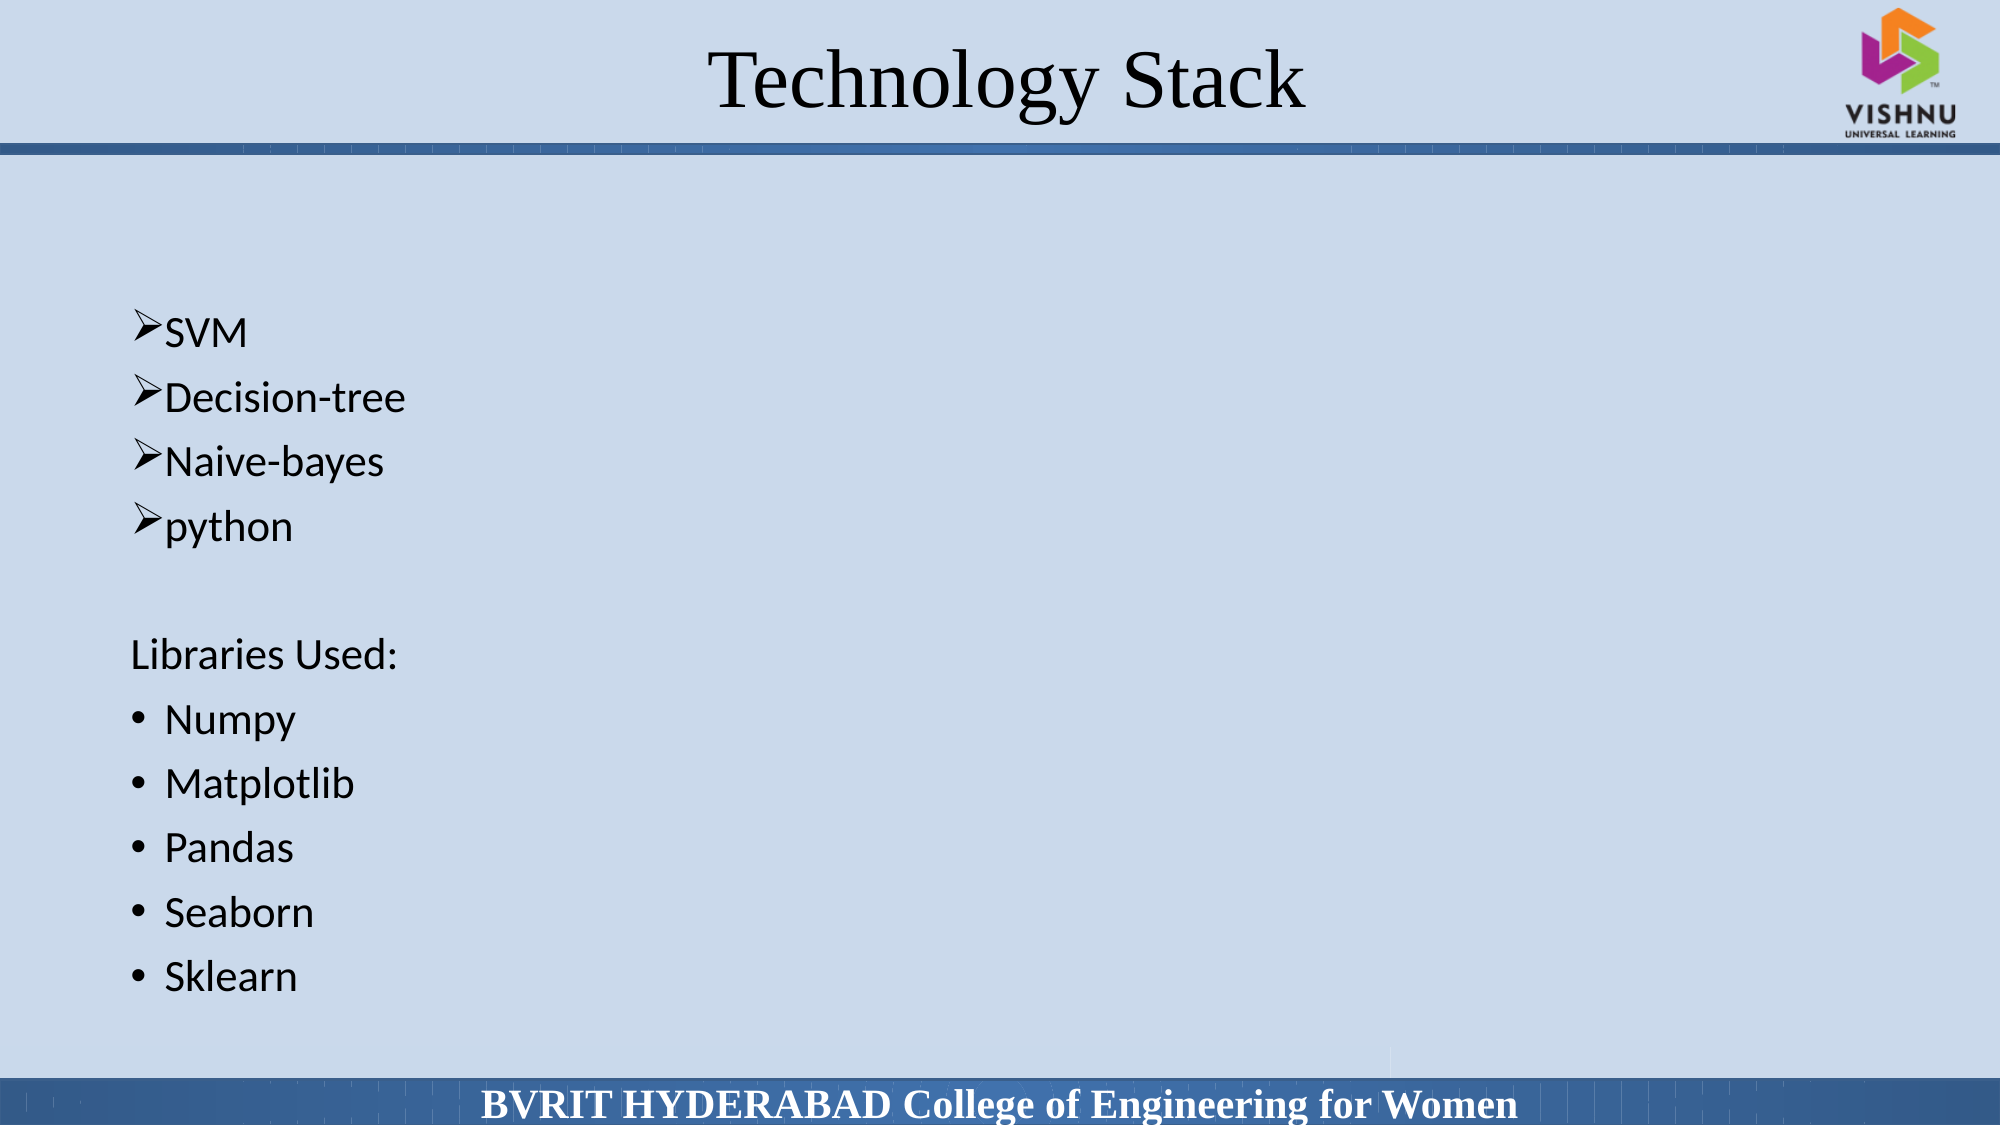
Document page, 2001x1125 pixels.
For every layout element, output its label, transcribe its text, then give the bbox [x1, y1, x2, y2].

text_box [0, 143, 1814, 155]
title Technology Stack [112, 32, 1814, 129]
picture [1814, 0, 1992, 166]
list SVM Decision-tree Naive-bayes python Libraries Used: Numpy Matplotlib Pandas Seaborn Sklearn [115, 301, 1863, 1014]
text_box [1992, 143, 2000, 155]
text_box BVRIT HYDERABAD College of Engineering for Women [0, 1078, 2000, 1125]
